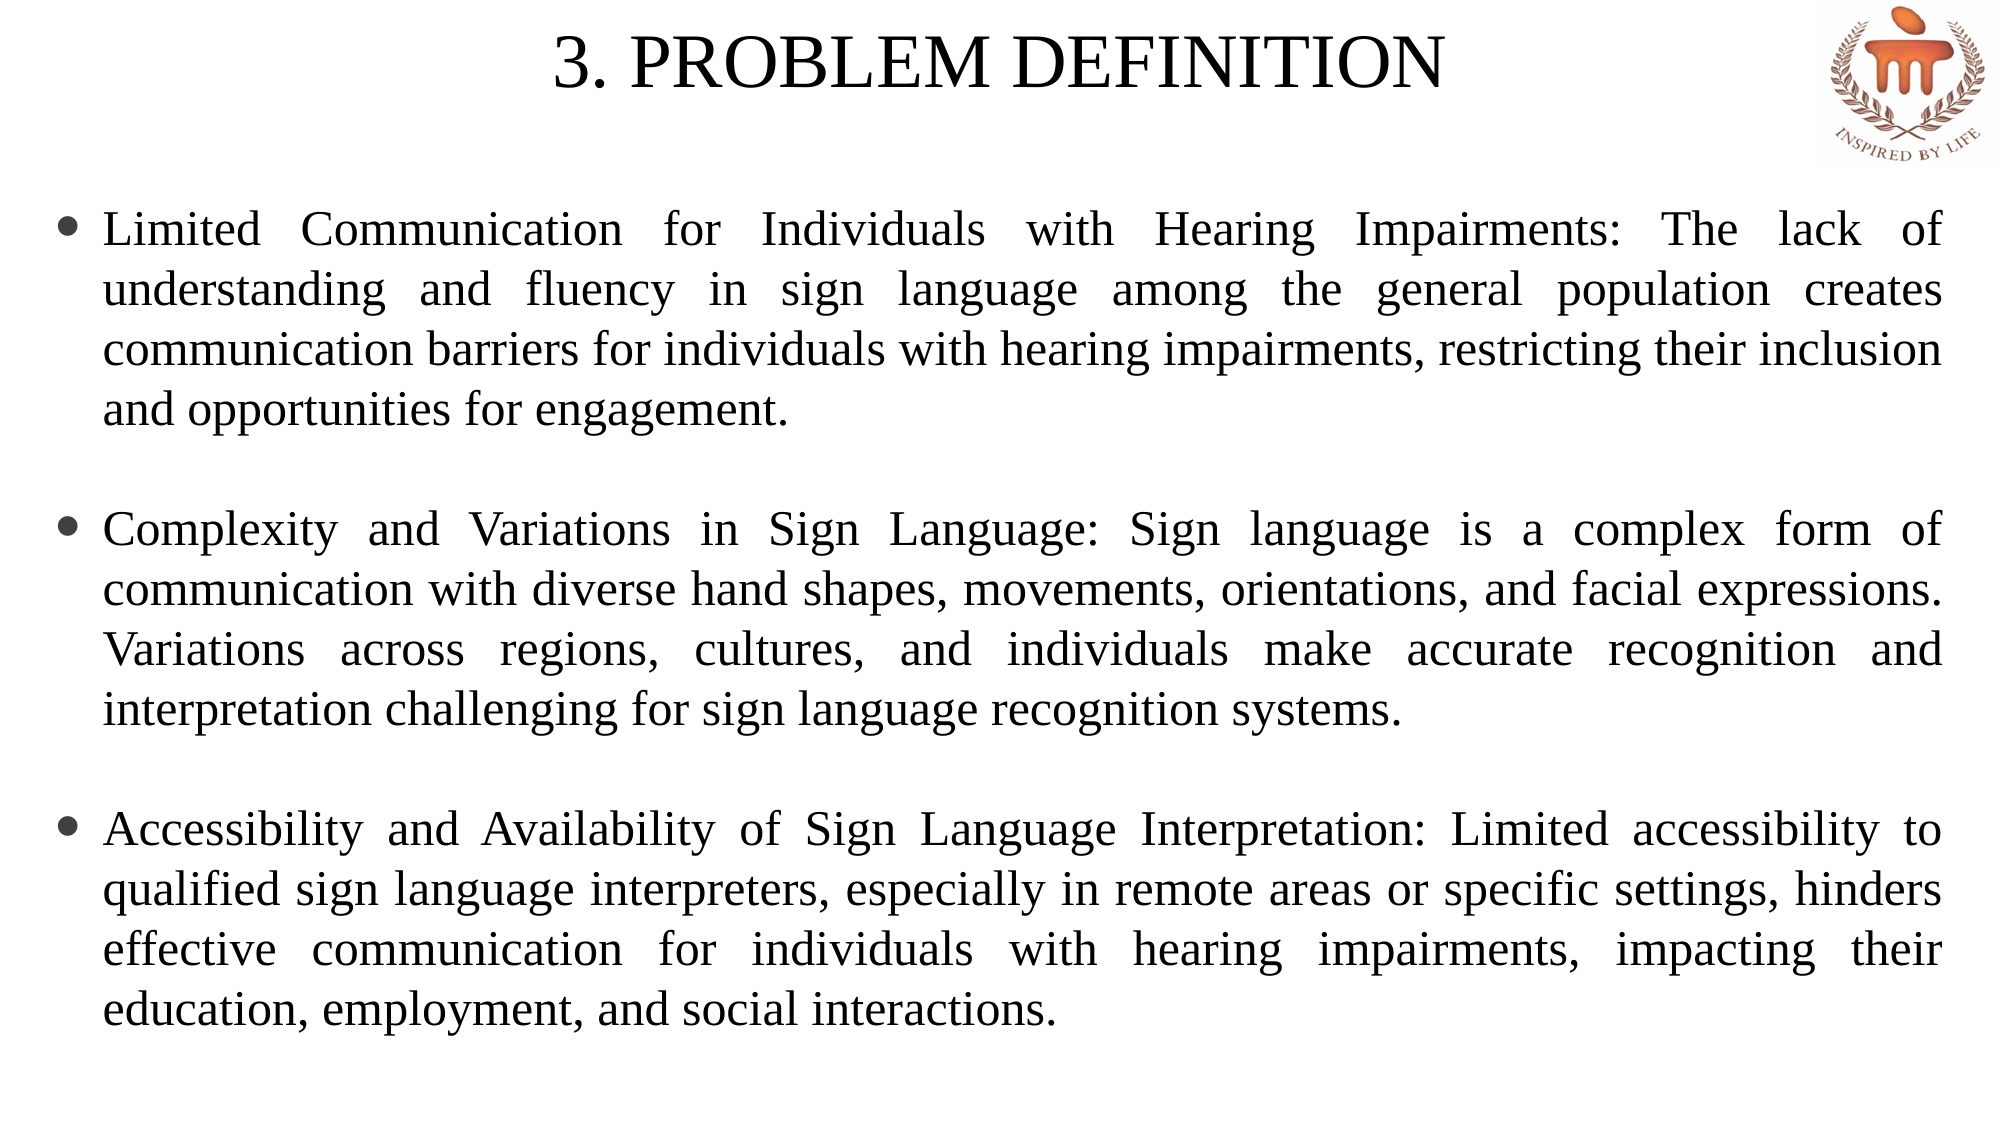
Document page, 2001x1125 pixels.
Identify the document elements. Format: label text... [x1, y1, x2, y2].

title 3. PROBLEM DEFINITION [421, 0, 1579, 126]
text_box Limited Communication for Individuals with Hearing Impairments: The lack of understanding and fluency in sign language among the general population creates communication barriers for individuals with hearing impairments, restricting their inclusion and opportunities for engagement. Complexity and Variations in Sign Language: Sign language is a complex form of communication with diverse hand shapes, movements, orientations, and facial expressions. Variations across regions, cultures, and individuals make accurate recognition and interpretation challenging for sign language recognition systems. Accessibility and Availability of Sign Language Interpretation: Limited accessibility to qualified sign language interpreters, especially in remote areas or specific settings, hinders effective communication for individuals with hearing impairments, impacting their education, employment, and social interactions. [40, 188, 1960, 1073]
picture [1818, 0, 2000, 171]
